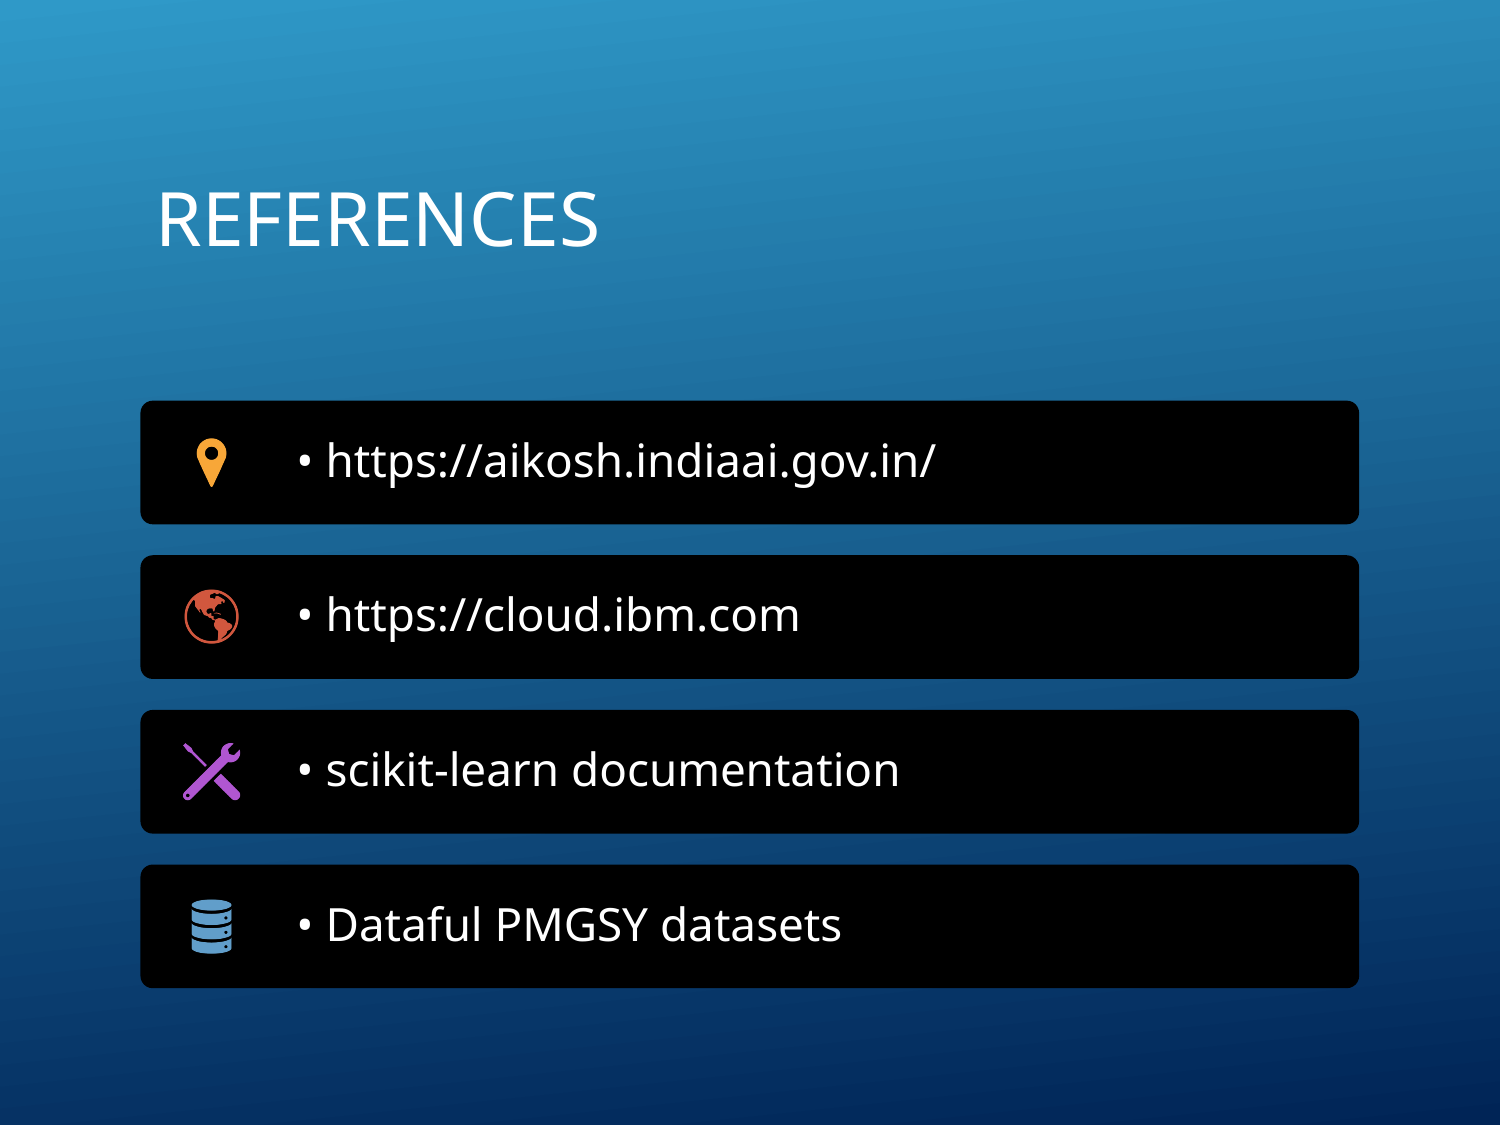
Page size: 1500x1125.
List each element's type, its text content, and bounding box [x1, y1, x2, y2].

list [140, 400, 1360, 989]
text_box [0, 0, 1500, 1125]
title References [140, 101, 1360, 344]
